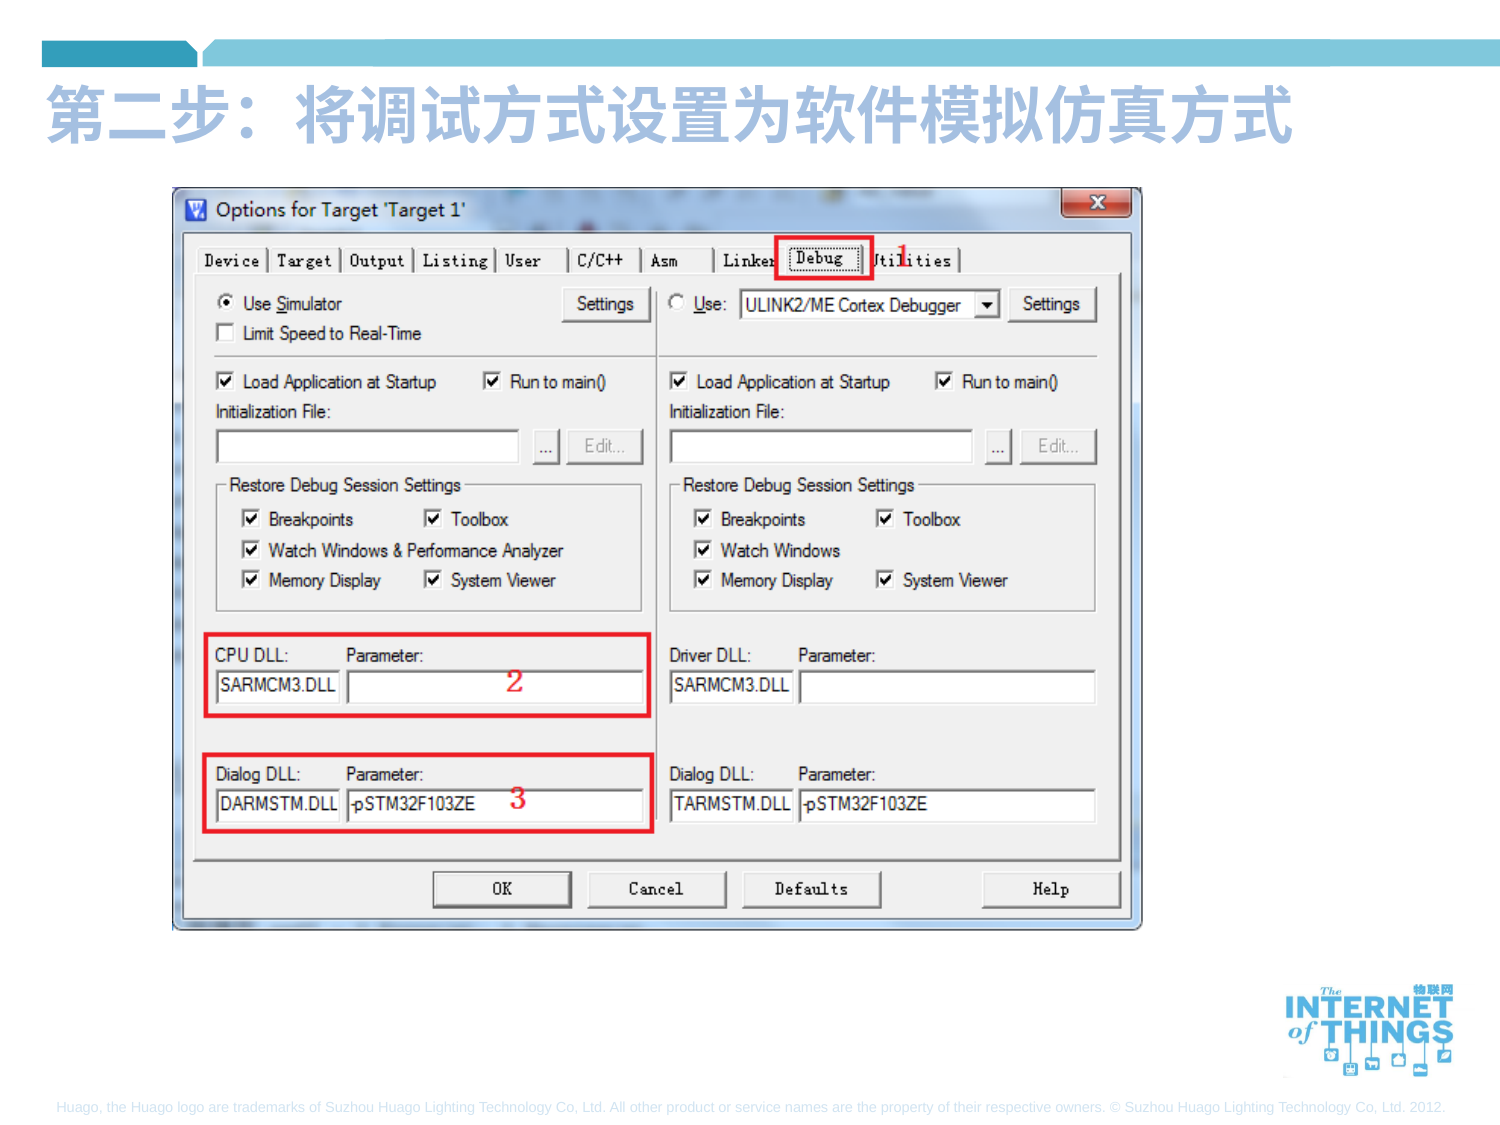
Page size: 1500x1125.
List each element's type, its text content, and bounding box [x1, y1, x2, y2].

picture [172, 187, 1146, 934]
picture [1283, 984, 1475, 1078]
text_box 第二步：将调试方式设置为软件模拟仿真方式 [29, 68, 1339, 159]
